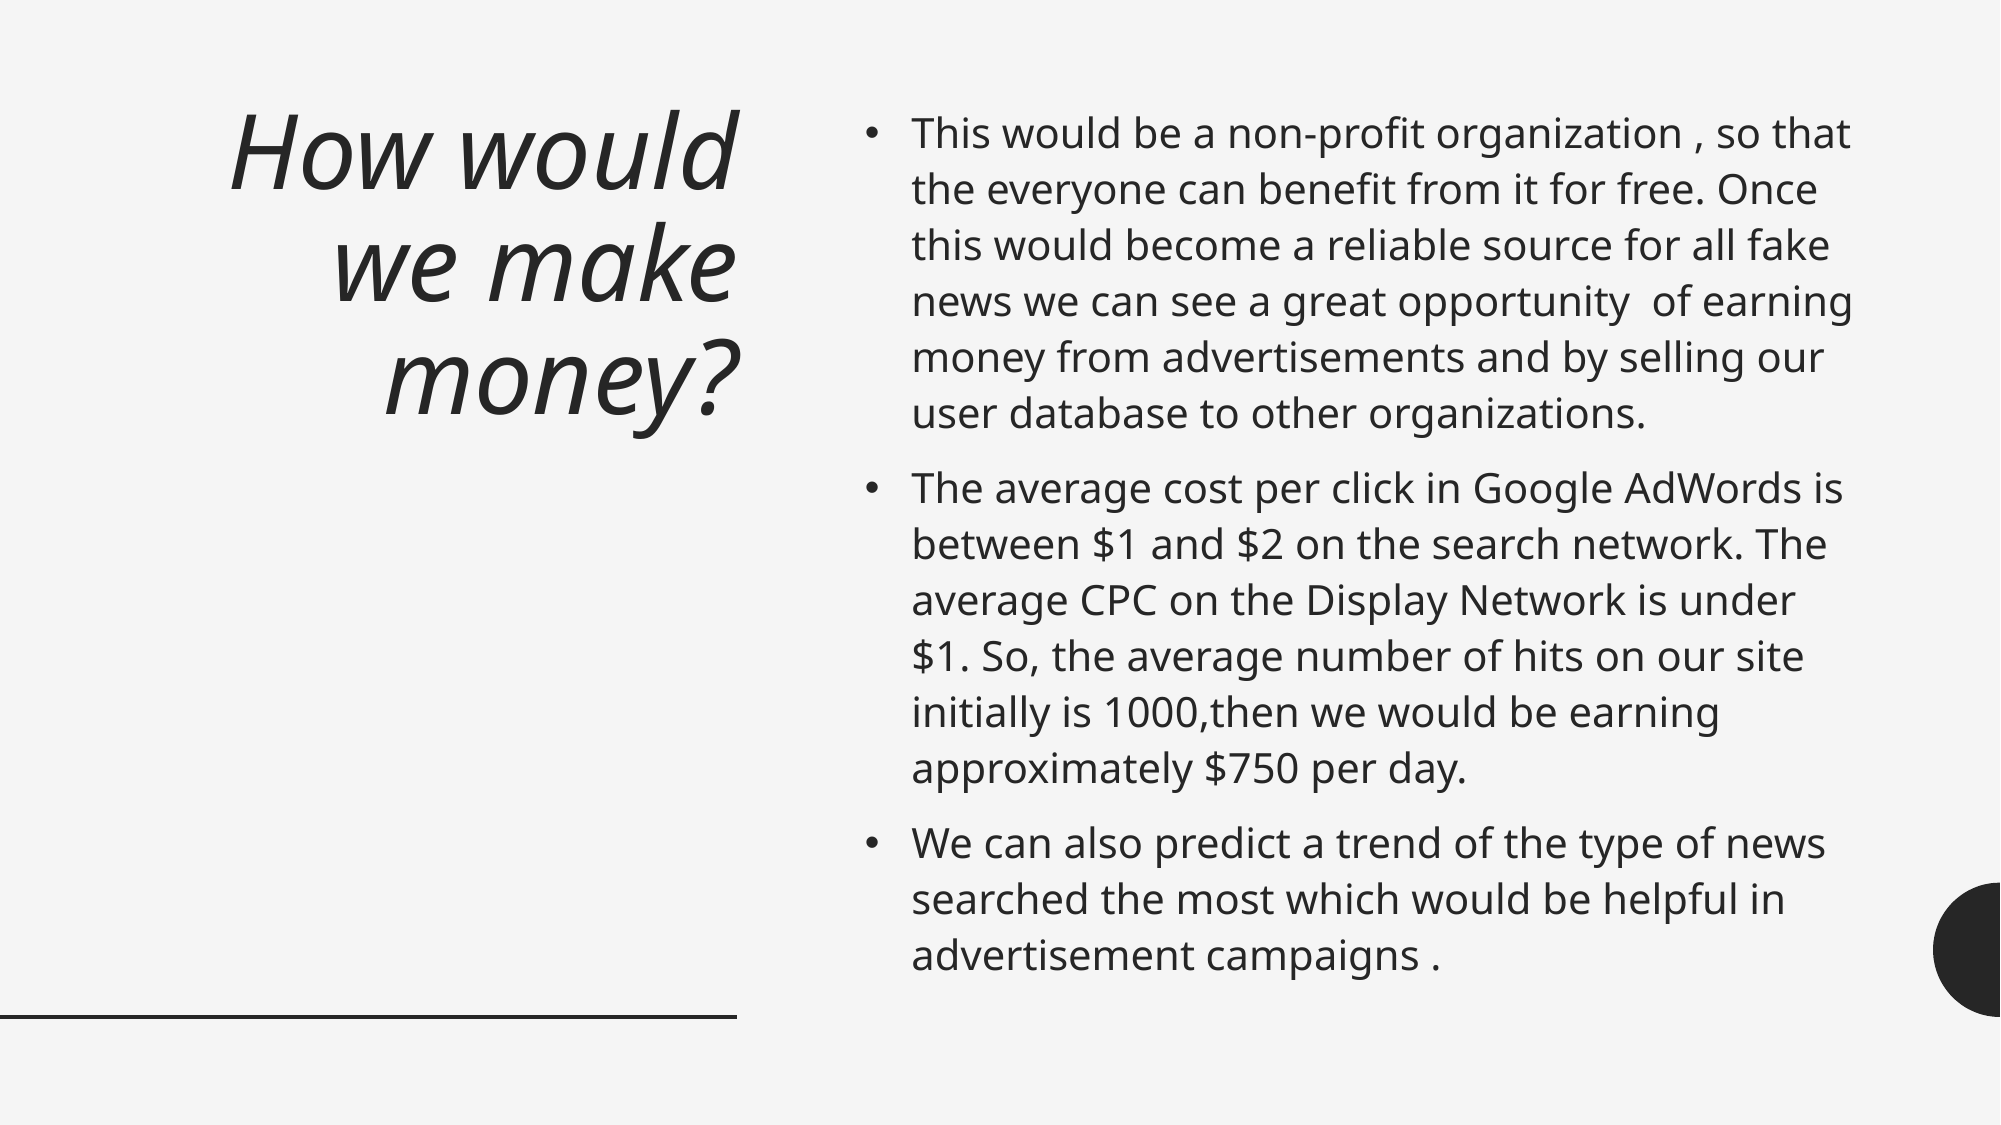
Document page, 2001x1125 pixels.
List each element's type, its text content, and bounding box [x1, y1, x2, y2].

list This would be a non-profit organization , so that the everyone can benefit from it for free. Once this would become a reliable source for all fake news we can see a great opportunity of earning money from advertisements and by selling our user database to other organizations. The average cost per click in Google AdWords is between $1 and $2 on the search network. The average CPC on the Display Network is under $1. So, the average number of hits on our site initially is 1000,then we would be earning approximately $750 per day. We can also predict a trend of the type of news searched the most which would be helpful in advertisement campaigns . [849, 93, 1875, 1022]
title How would we make money? [125, 91, 754, 905]
